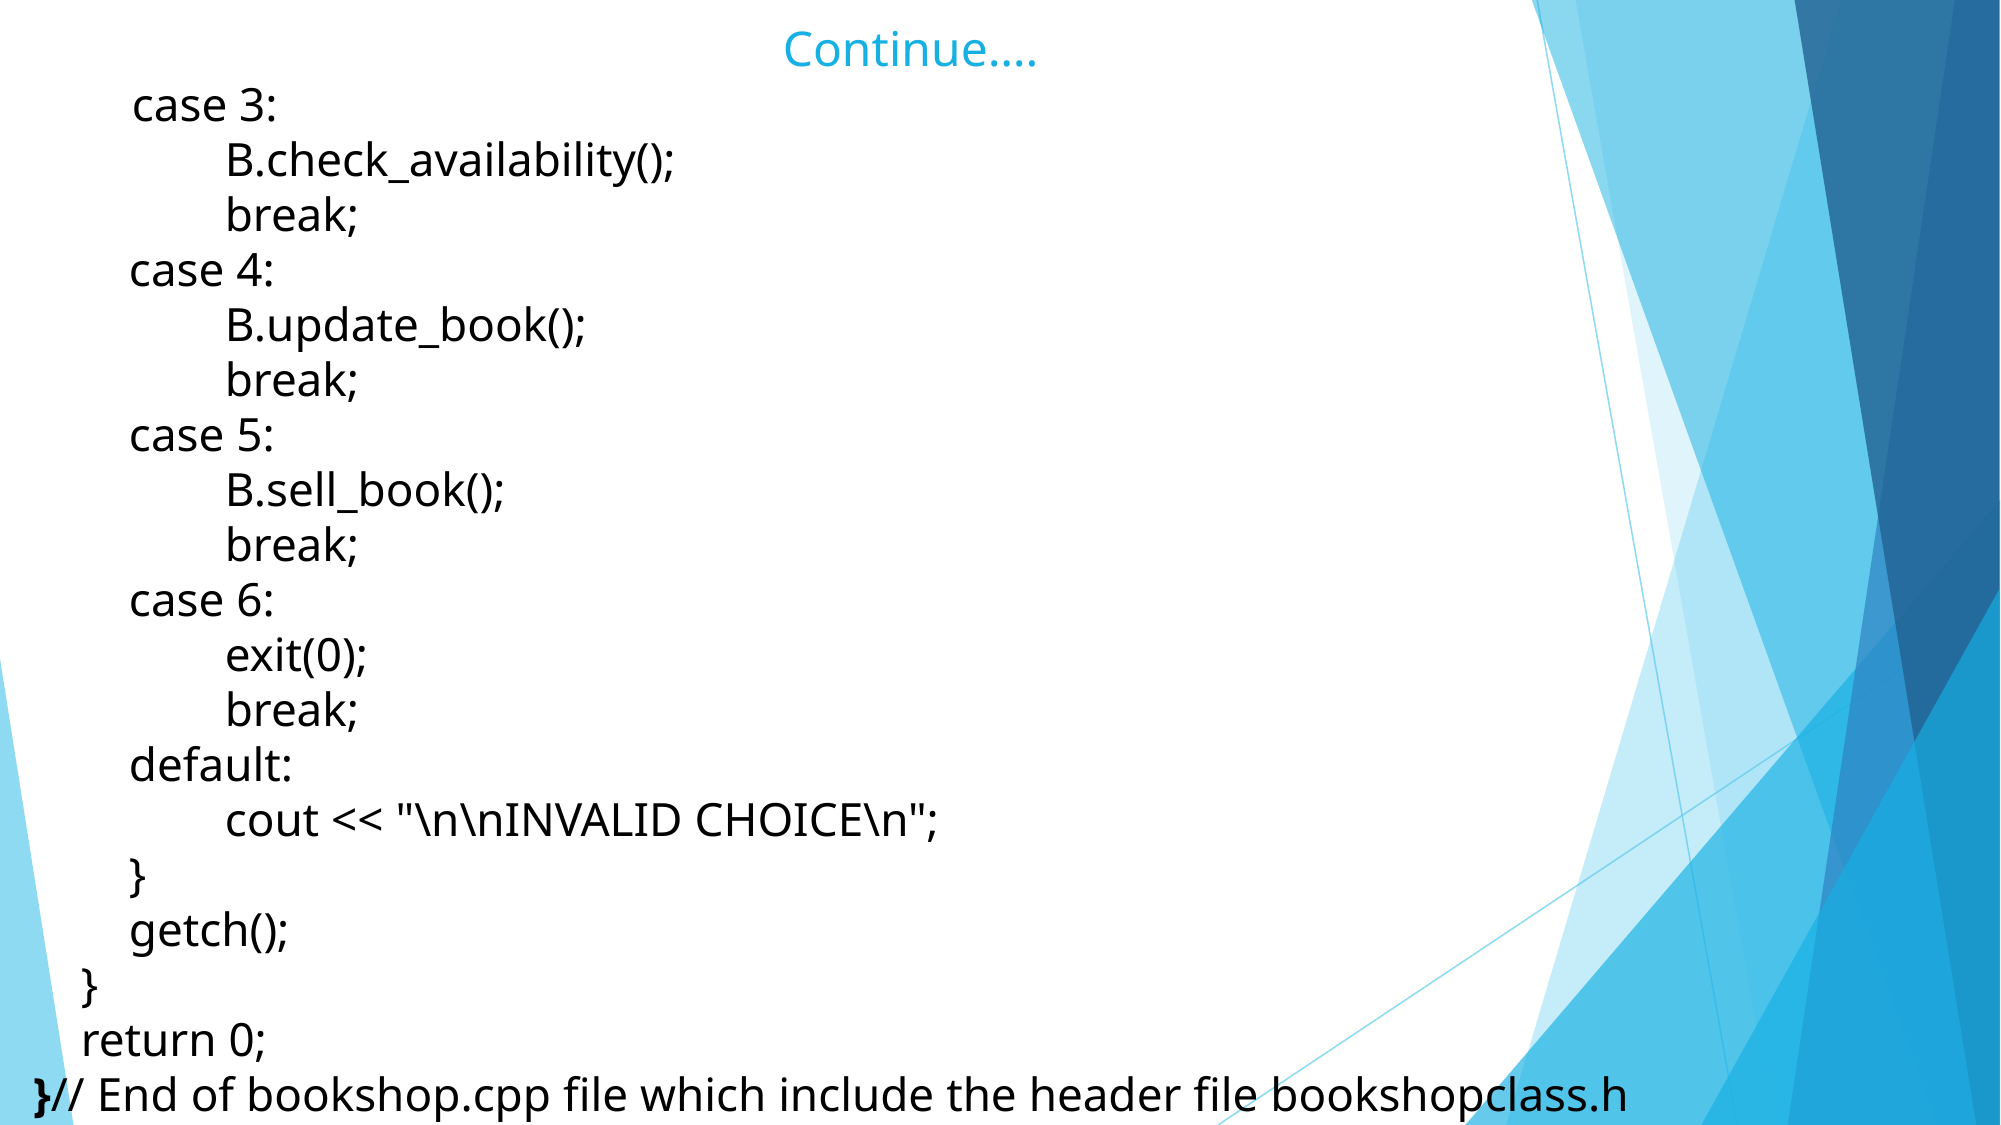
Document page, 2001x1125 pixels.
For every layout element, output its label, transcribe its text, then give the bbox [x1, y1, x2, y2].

text_box Continue…. case 3: B.check_availability(); break; case 4: B.update_book(); break; case 5: B.sell_book(); break; case 6: exit(0); break; default: cout << "\n\nINVALID CHOICE\n"; } getch(); } return 0; }// End of bookshop.cpp file which include the header file bookshopclass.h [17, 11, 1843, 1125]
